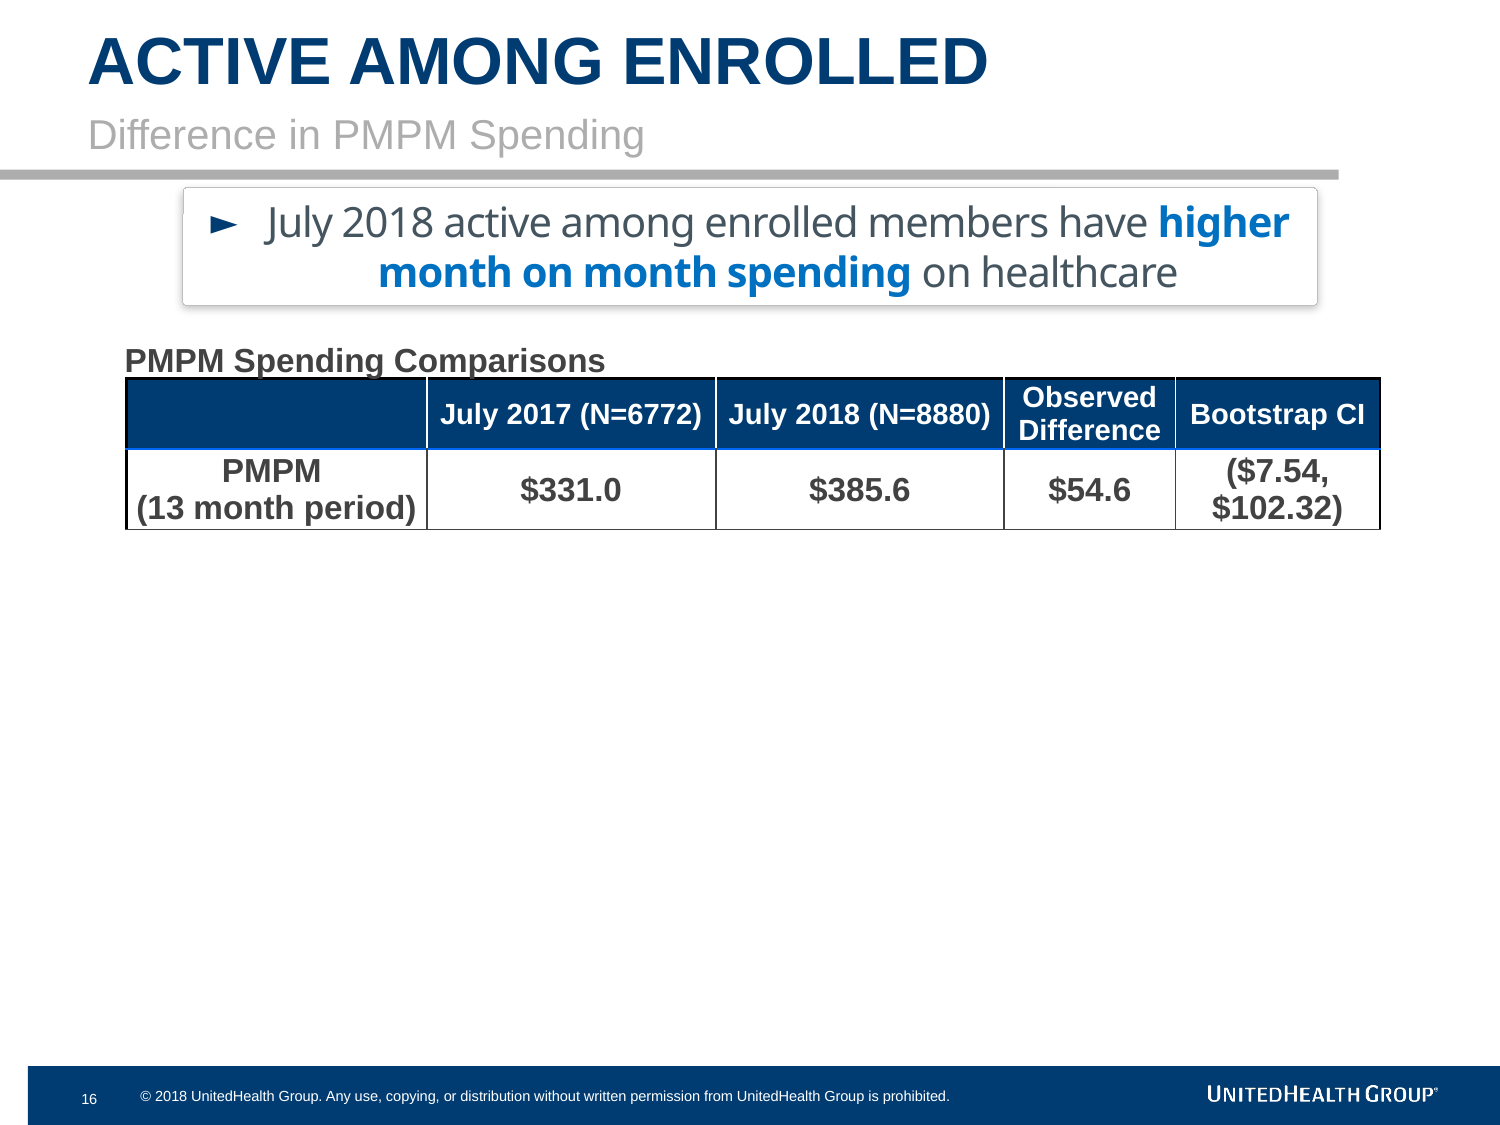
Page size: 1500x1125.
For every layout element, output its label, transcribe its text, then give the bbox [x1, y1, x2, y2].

table_cell $331.0 [428, 450, 715, 529]
text_box July 2018 active among enrolled members have higher month on month spending on healthcare [182, 187, 1318, 306]
table_header July 2018 (N=8880) [717, 387, 1003, 448]
table_header Observed Difference [1005, 380, 1175, 448]
text_box PMPM Spending Comparisons [109, 332, 1100, 387]
title ACTIVE AMONG ENROLLED [87, 18, 1399, 82]
table_header [128, 387, 426, 448]
table_cell ($7.54, $102.32) [1176, 450, 1379, 529]
picture [1208, 1085, 1438, 1102]
list Difference in PMPM Spending [87, 82, 1399, 721]
slide_number 16 [55, 1084, 98, 1108]
table_cell PMPM (13 month period) [128, 450, 426, 529]
table_cell $54.6 [1005, 450, 1175, 529]
table_header Bootstrap CI [1176, 380, 1379, 448]
table_cell $385.6 [717, 450, 1003, 529]
table_header July 2017 (N=6772) [428, 387, 715, 448]
